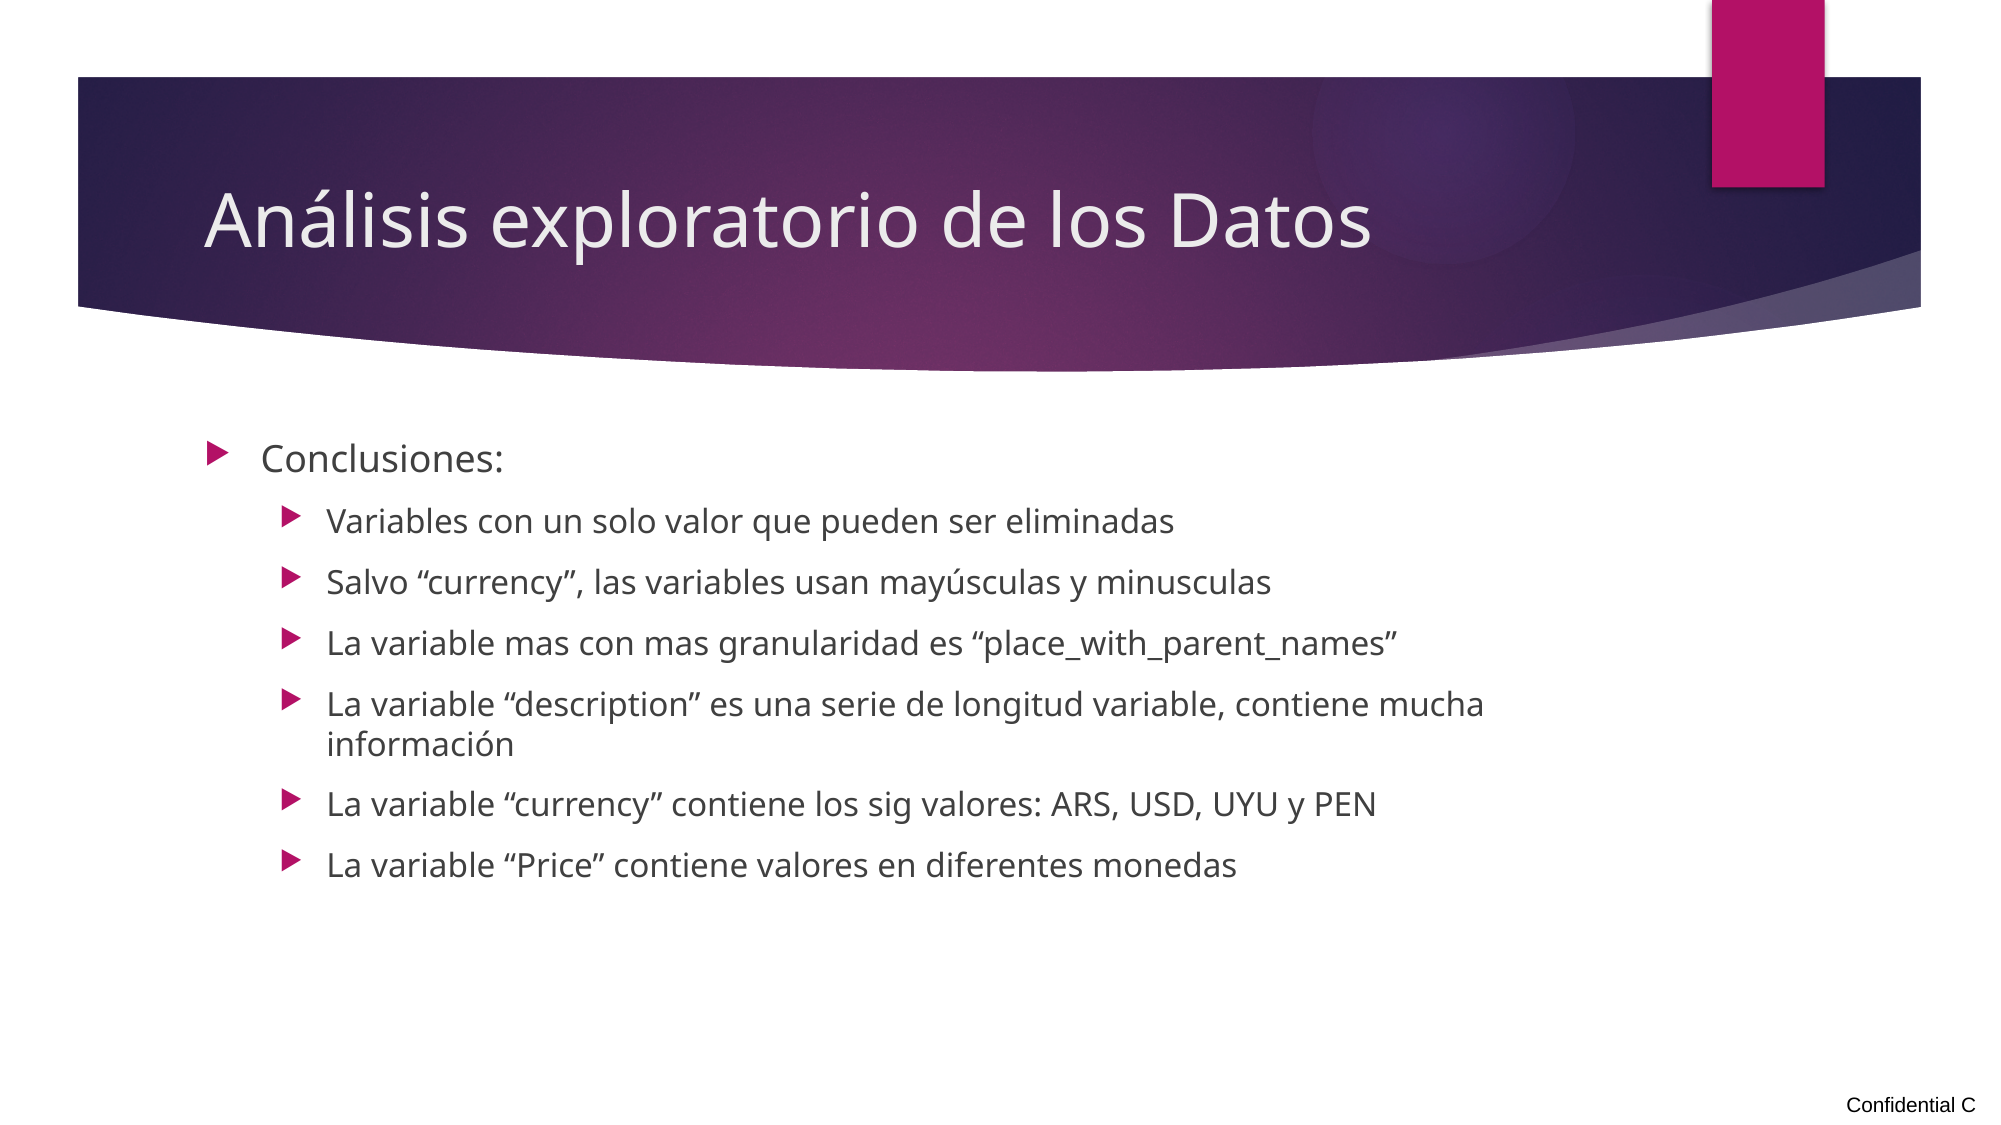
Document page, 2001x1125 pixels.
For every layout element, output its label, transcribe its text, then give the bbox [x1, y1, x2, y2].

title Análisis exploratorio de los Datos [189, 159, 1627, 276]
list Conclusiones: Variables con un solo valor que pueden ser eliminadas Salvo “currency”, las variables usan mayúsculas y minusculas La variable mas con mas granularidad es “place_with_parent_names” La variable “description” es una serie de longitud variable, contiene mucha información La variable “currency” contiene los sig valores: ARS, USD, UYU y PEN La variable “Price” contiene valores en diferentes monedas [189, 427, 1638, 988]
